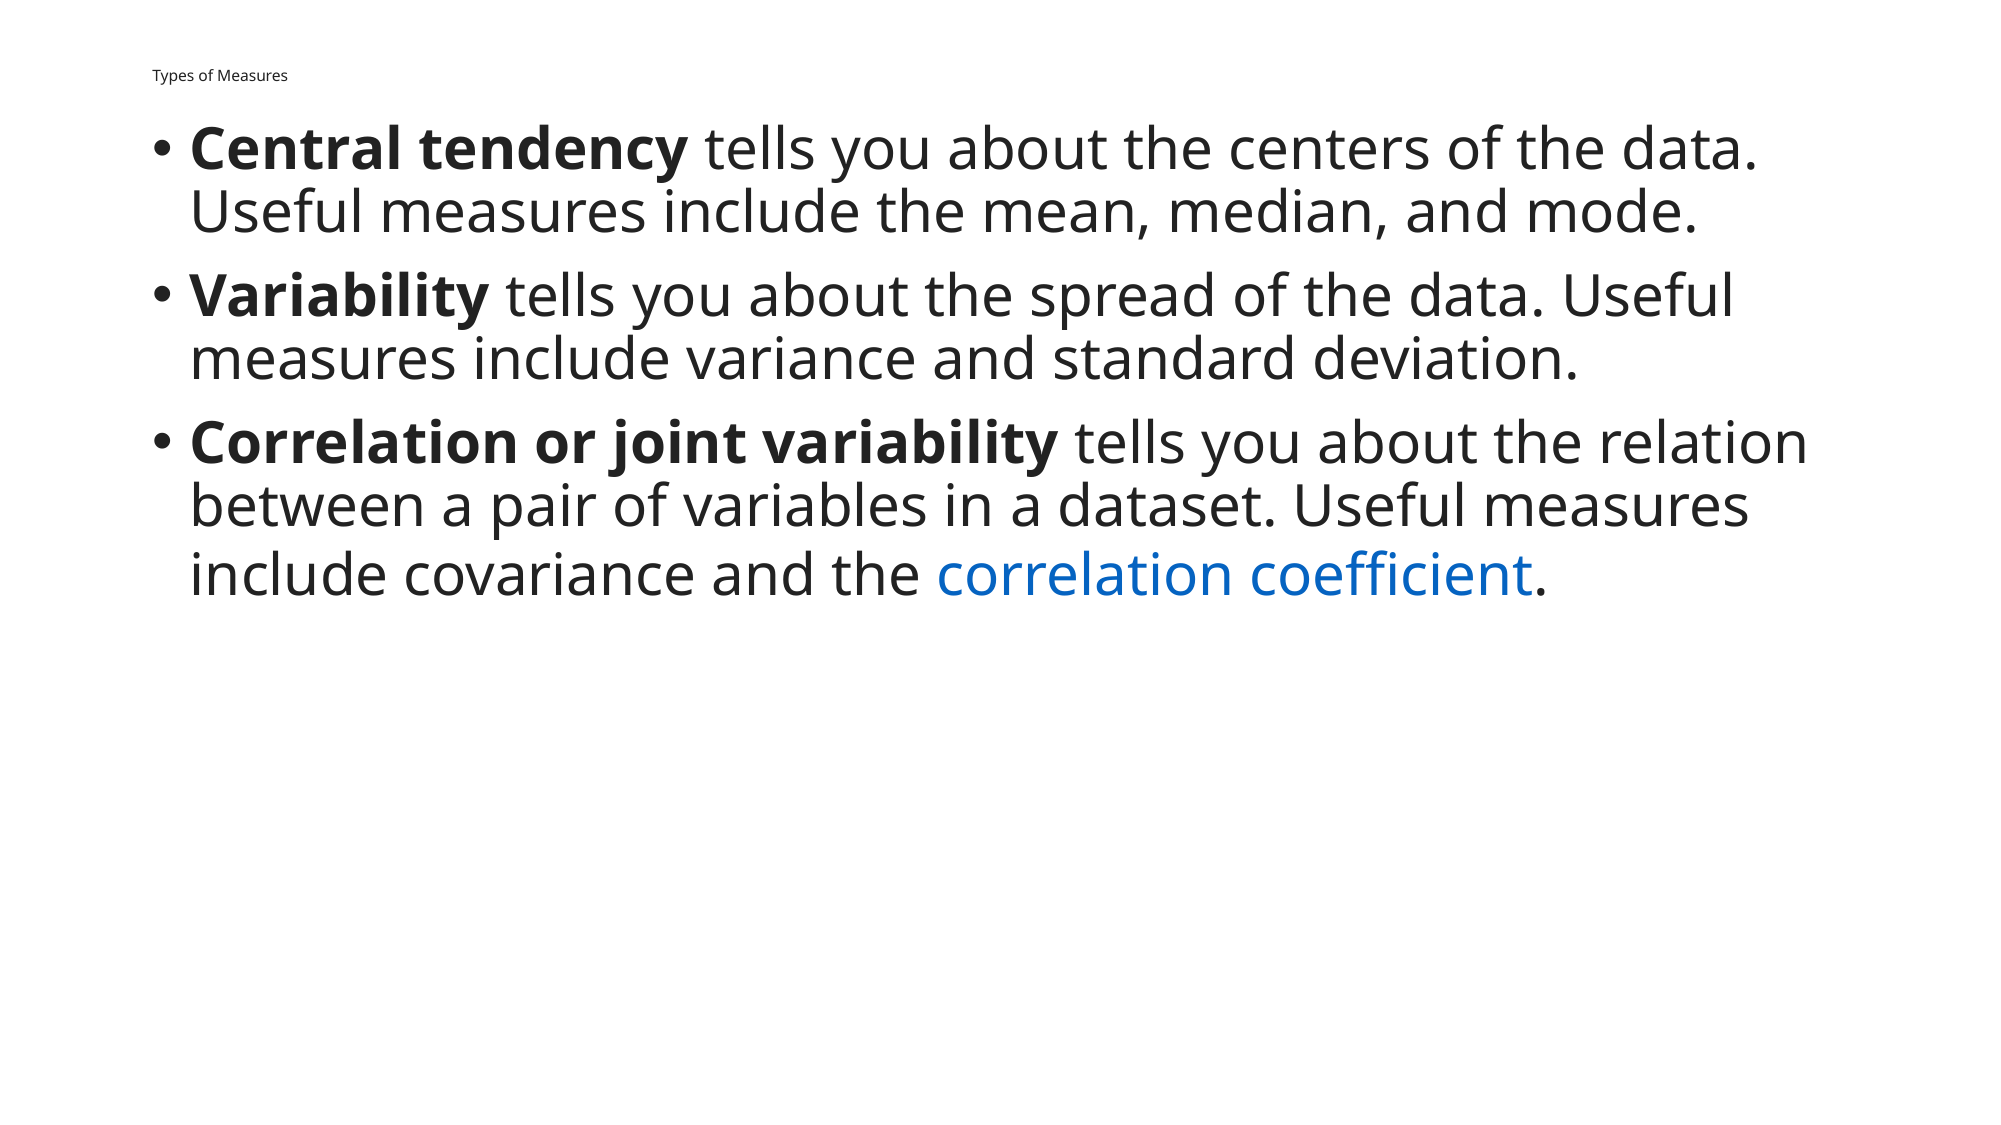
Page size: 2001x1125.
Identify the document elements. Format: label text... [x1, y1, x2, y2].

list Central tendency tells you about the centers of the data. Useful measures include the mean, median, and mode. Variability tells you about the spread of the data. Useful measures include variance and standard deviation. Correlation or joint variability tells you about the relation between a pair of variables in a dataset. Useful measures include covariance and the correlation coefficient. [137, 111, 1863, 1014]
title Types of Measures [137, 59, 1863, 111]
